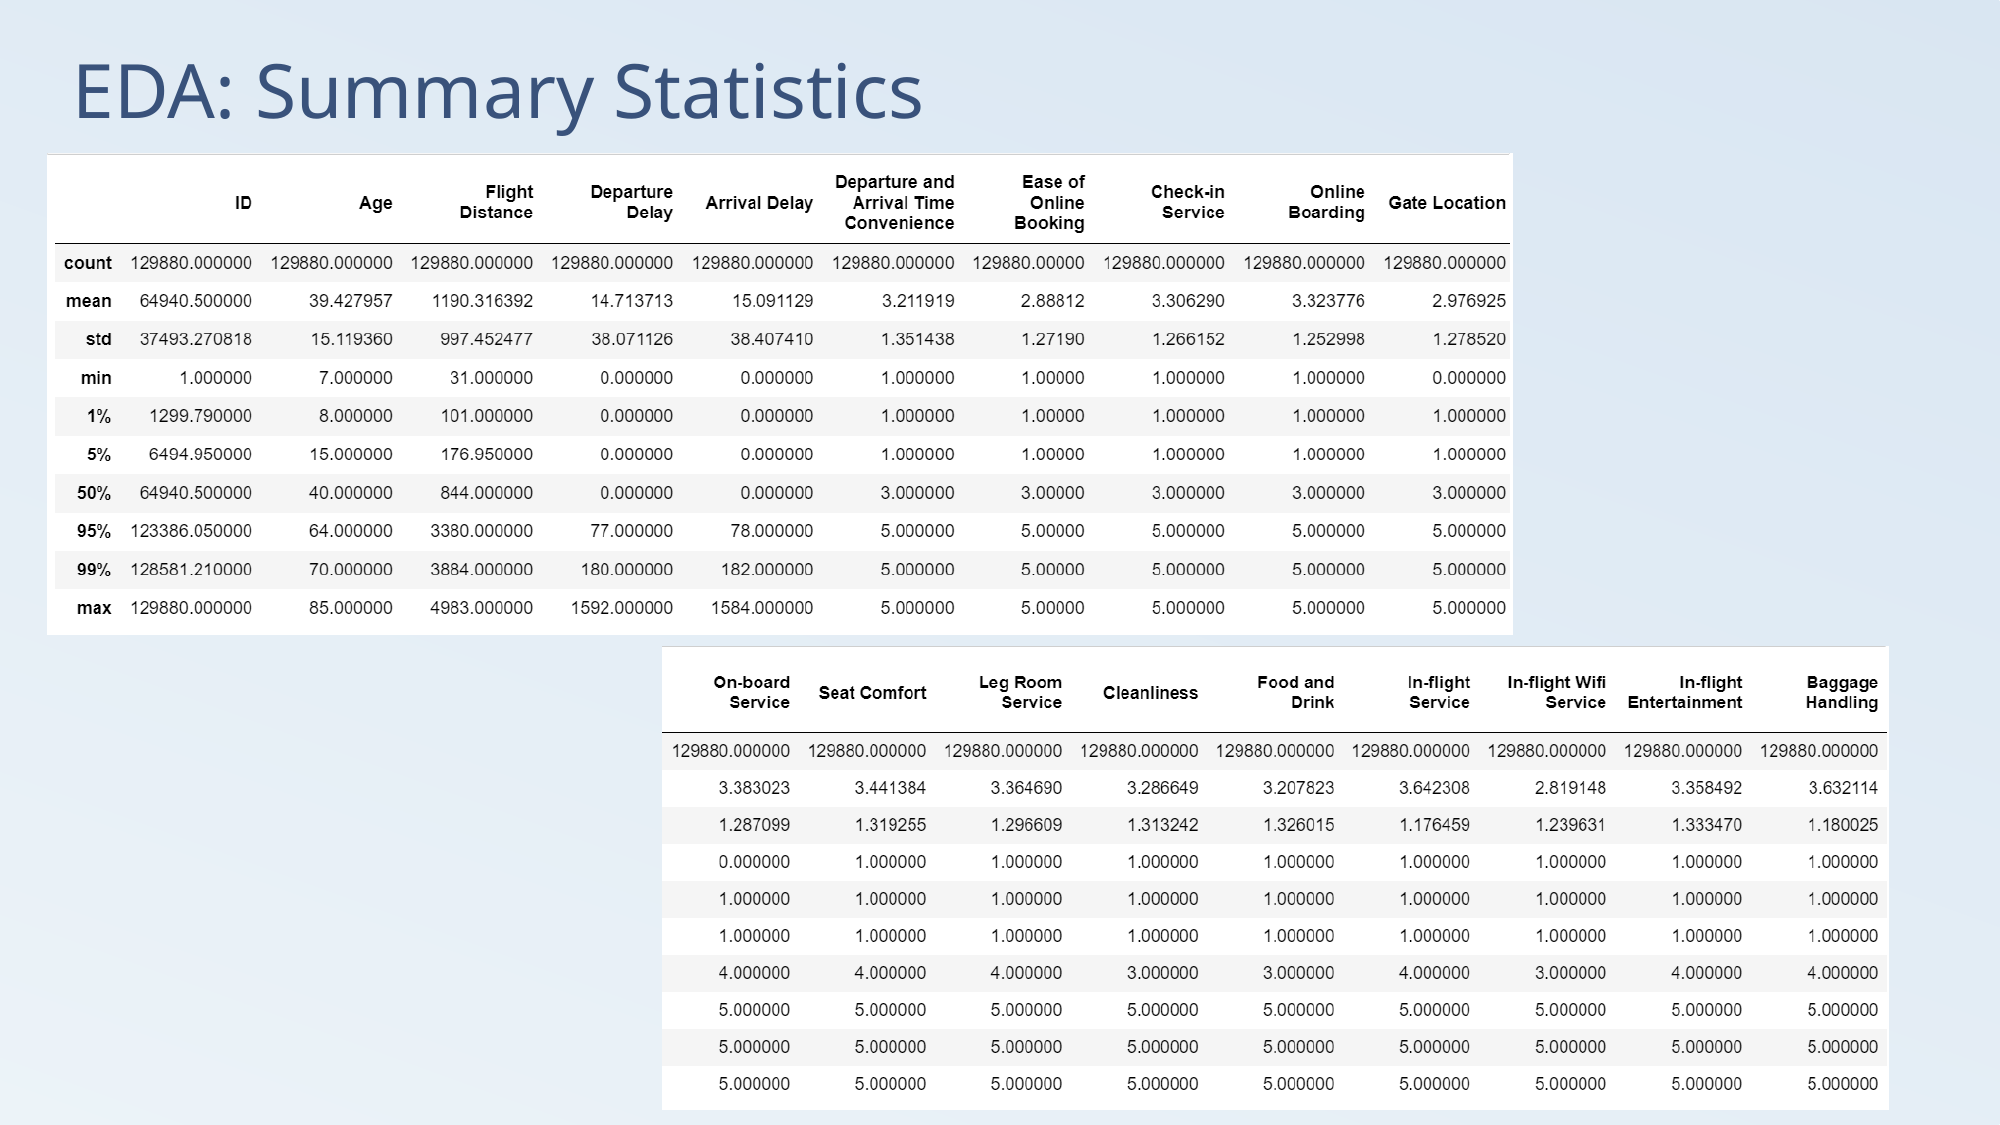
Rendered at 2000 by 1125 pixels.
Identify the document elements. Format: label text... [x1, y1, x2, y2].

picture [47, 153, 1513, 635]
text_box EDA: Summary Statistics [57, 0, 1858, 141]
picture [662, 646, 1889, 1110]
